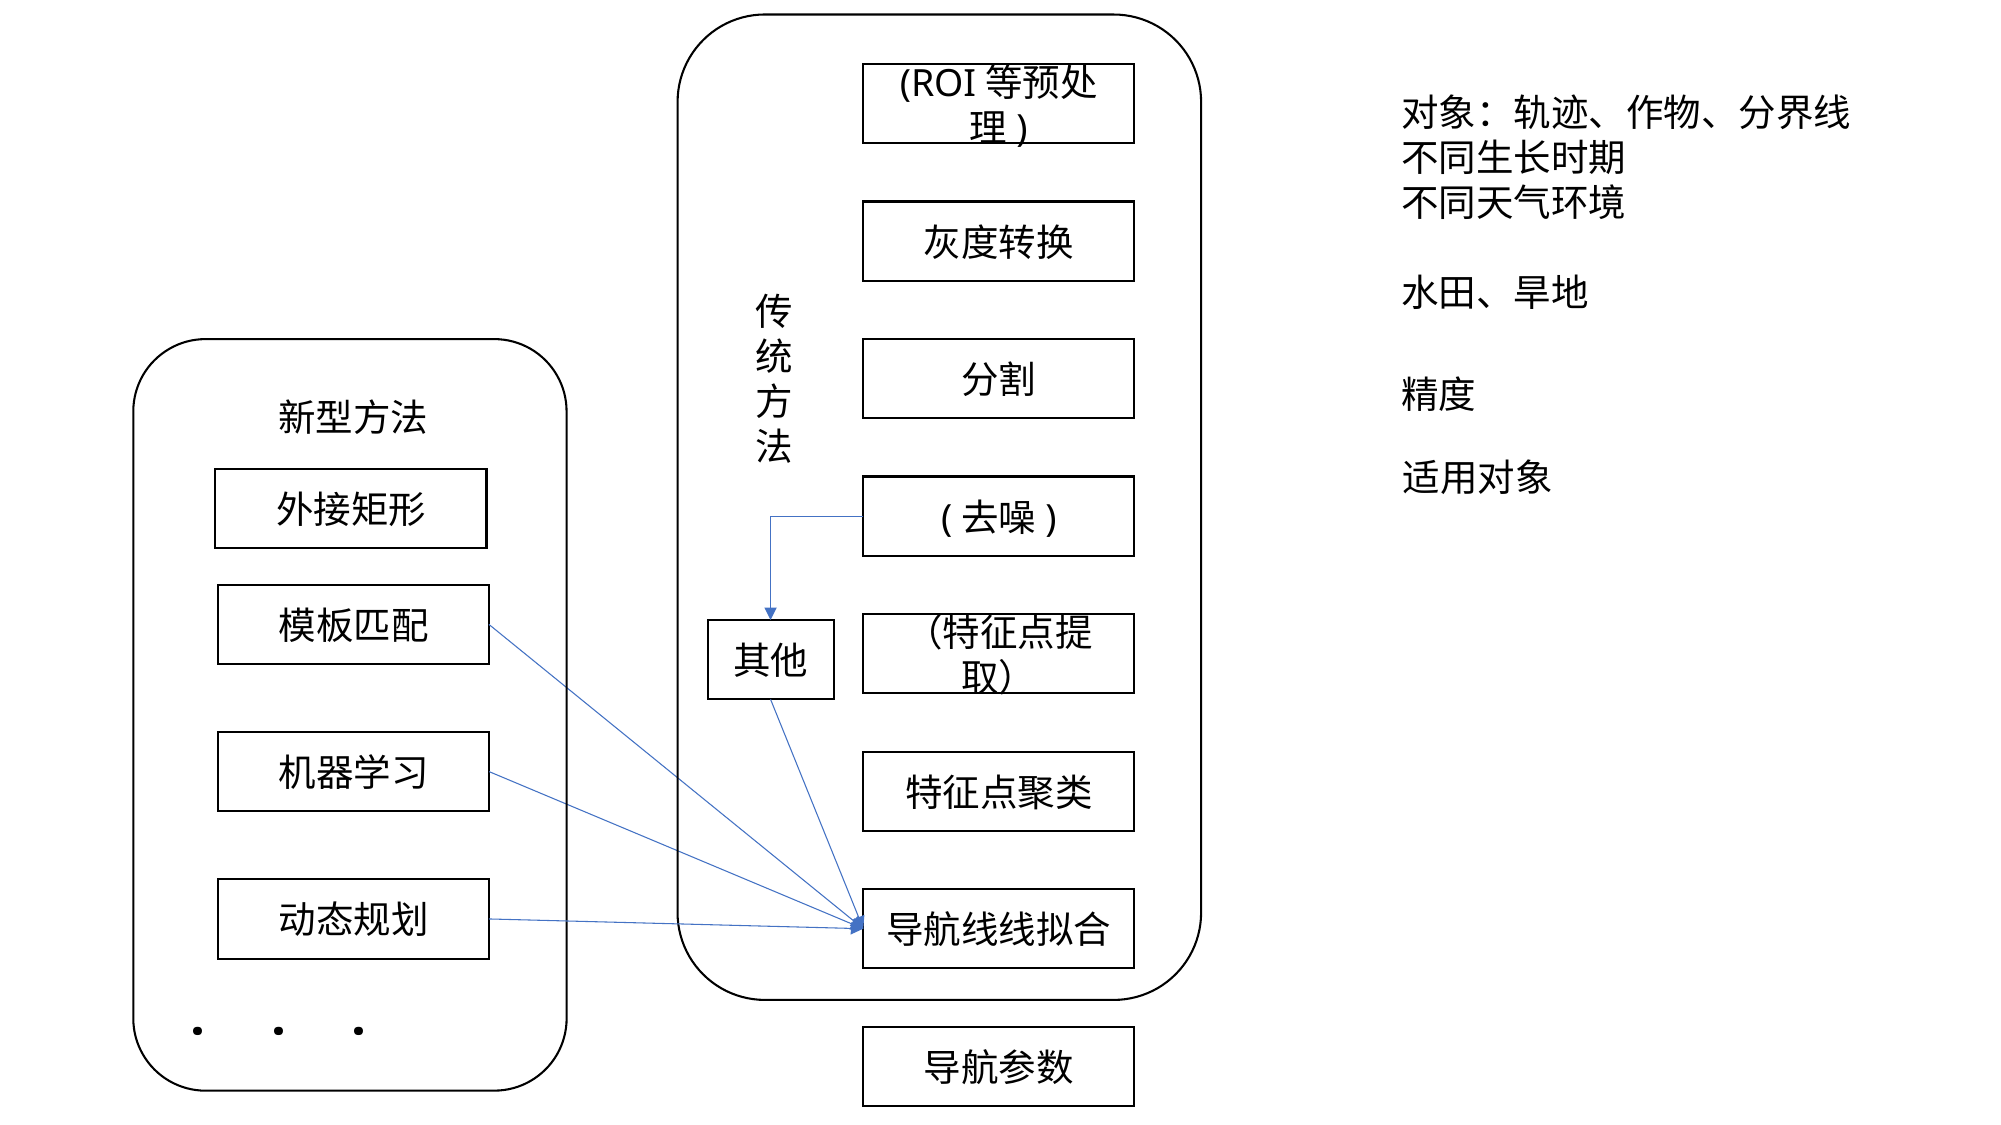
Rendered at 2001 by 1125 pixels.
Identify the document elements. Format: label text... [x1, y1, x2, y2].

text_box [489, 918, 864, 929]
text_box 对象：轨迹、作物、分界线 不同生长时期 不同天气环境 水田、旱地 [1386, 81, 1979, 363]
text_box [770, 516, 864, 620]
text_box 传统方法 [740, 280, 816, 476]
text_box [489, 624, 864, 918]
text_box ··· [297, 1007, 410, 1072]
text_box 适用对象 [1387, 446, 1568, 506]
text_box [132, 338, 568, 1092]
text_box 动态规划 [217, 878, 490, 960]
text_box 精度 [1386, 363, 1979, 424]
text_box 新型方法 [263, 386, 444, 446]
text_box 导航参数 [862, 1026, 1135, 1107]
text_box [676, 13, 1203, 1001]
text_box 外接矩形 [214, 468, 488, 549]
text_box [770, 699, 864, 918]
